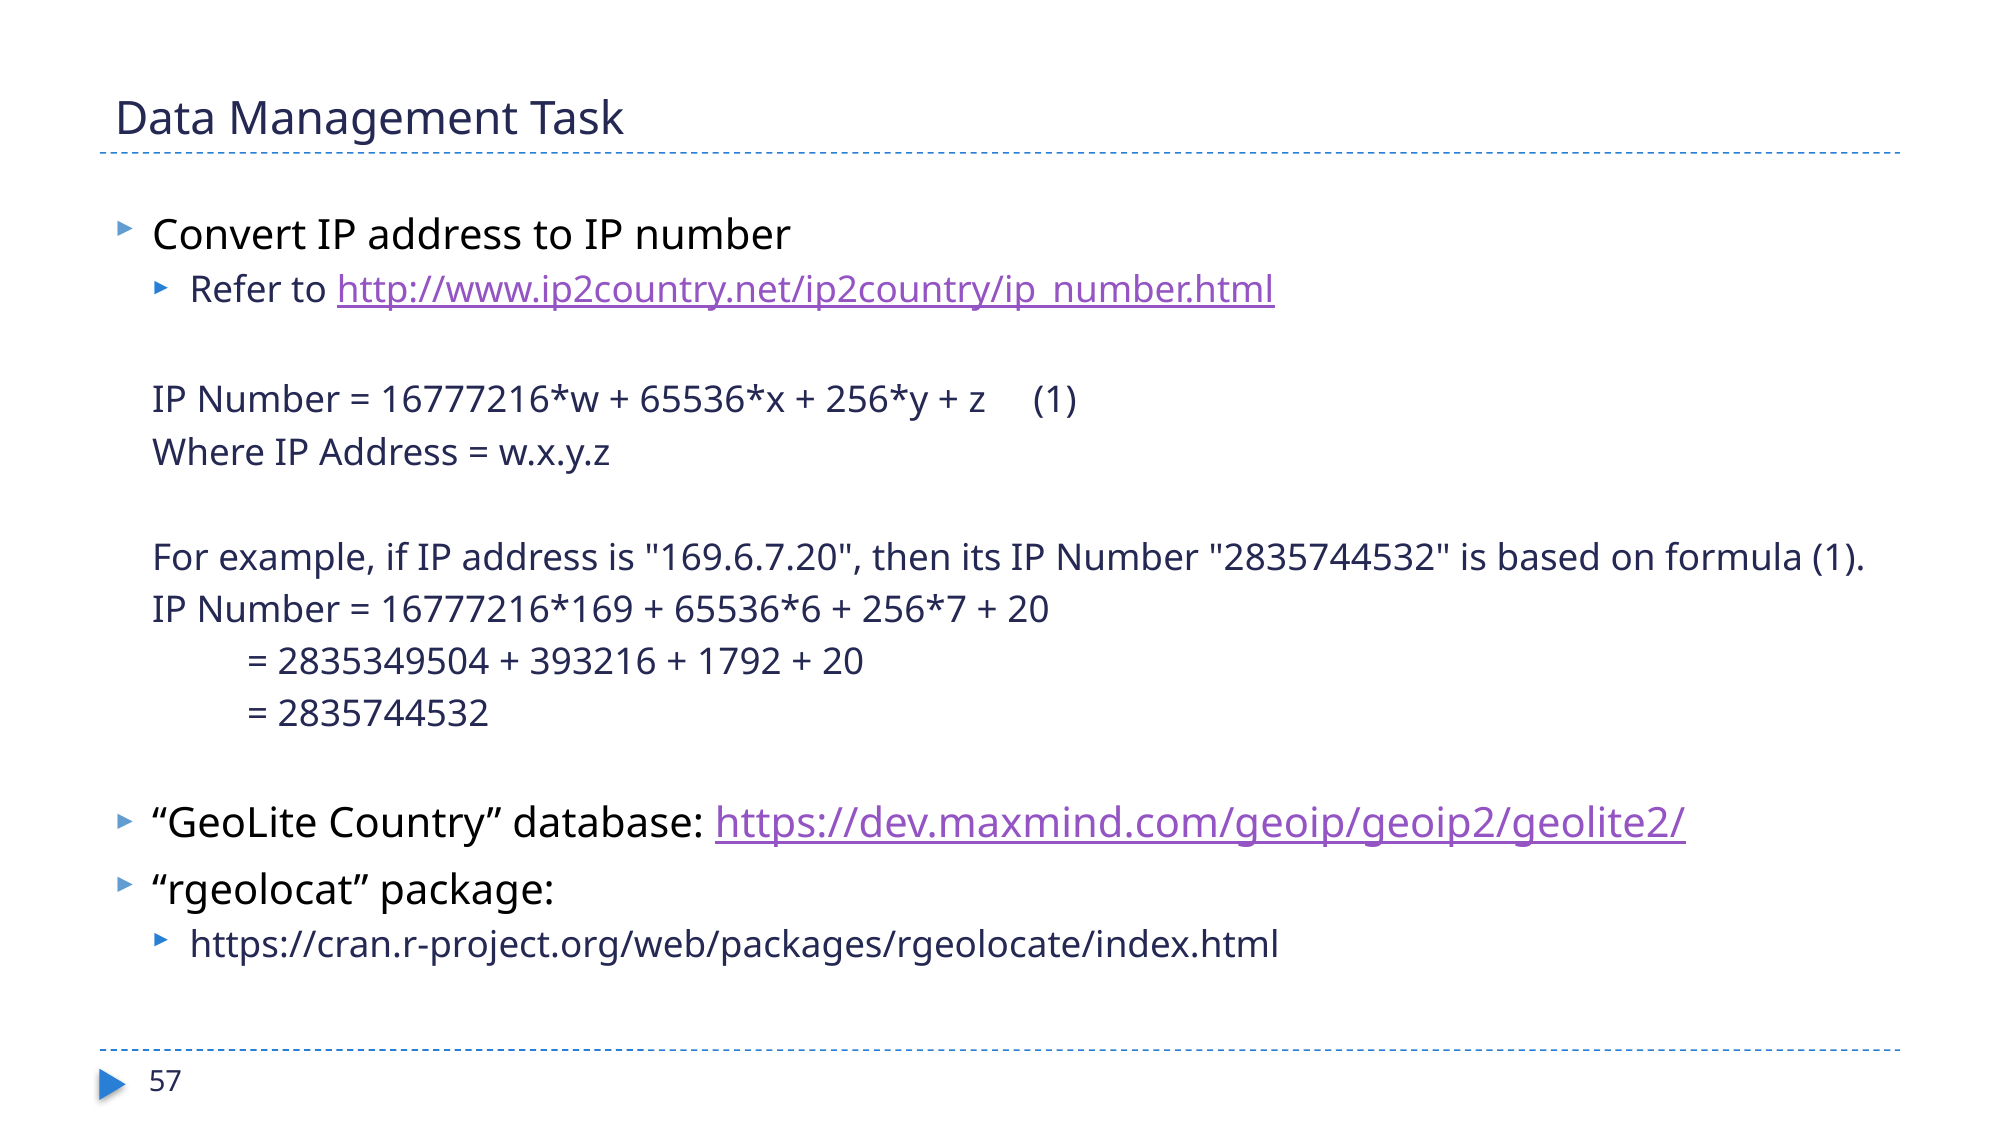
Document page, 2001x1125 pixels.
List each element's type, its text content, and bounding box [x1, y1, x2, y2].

title Data Management Task [99, 24, 1900, 151]
list Convert IP address to IP number Refer to http://www.ip2country.net/ip2country/ip_number.html IP Number = 16777216*w + 65536*x + 256*y + z (1) Where IP Address = w.x.y.z For example, if IP address is "169.6.7.20", then its IP Number "2835744532" is based on formula (1). IP Number = 16777216*169 + 65536*6 + 256*7 + 20 = 2835349504 + 393216 + 1792 + 20 = 2835744532 “GeoLite Country” database: https://dev.maxmind.com/geoip/geoip2/geolite2/ “rgeolocat” package: https://cran.r-project.org/web/packages/rgeolocate/index.html [99, 200, 1900, 1010]
slide_number 57 [133, 1055, 568, 1103]
